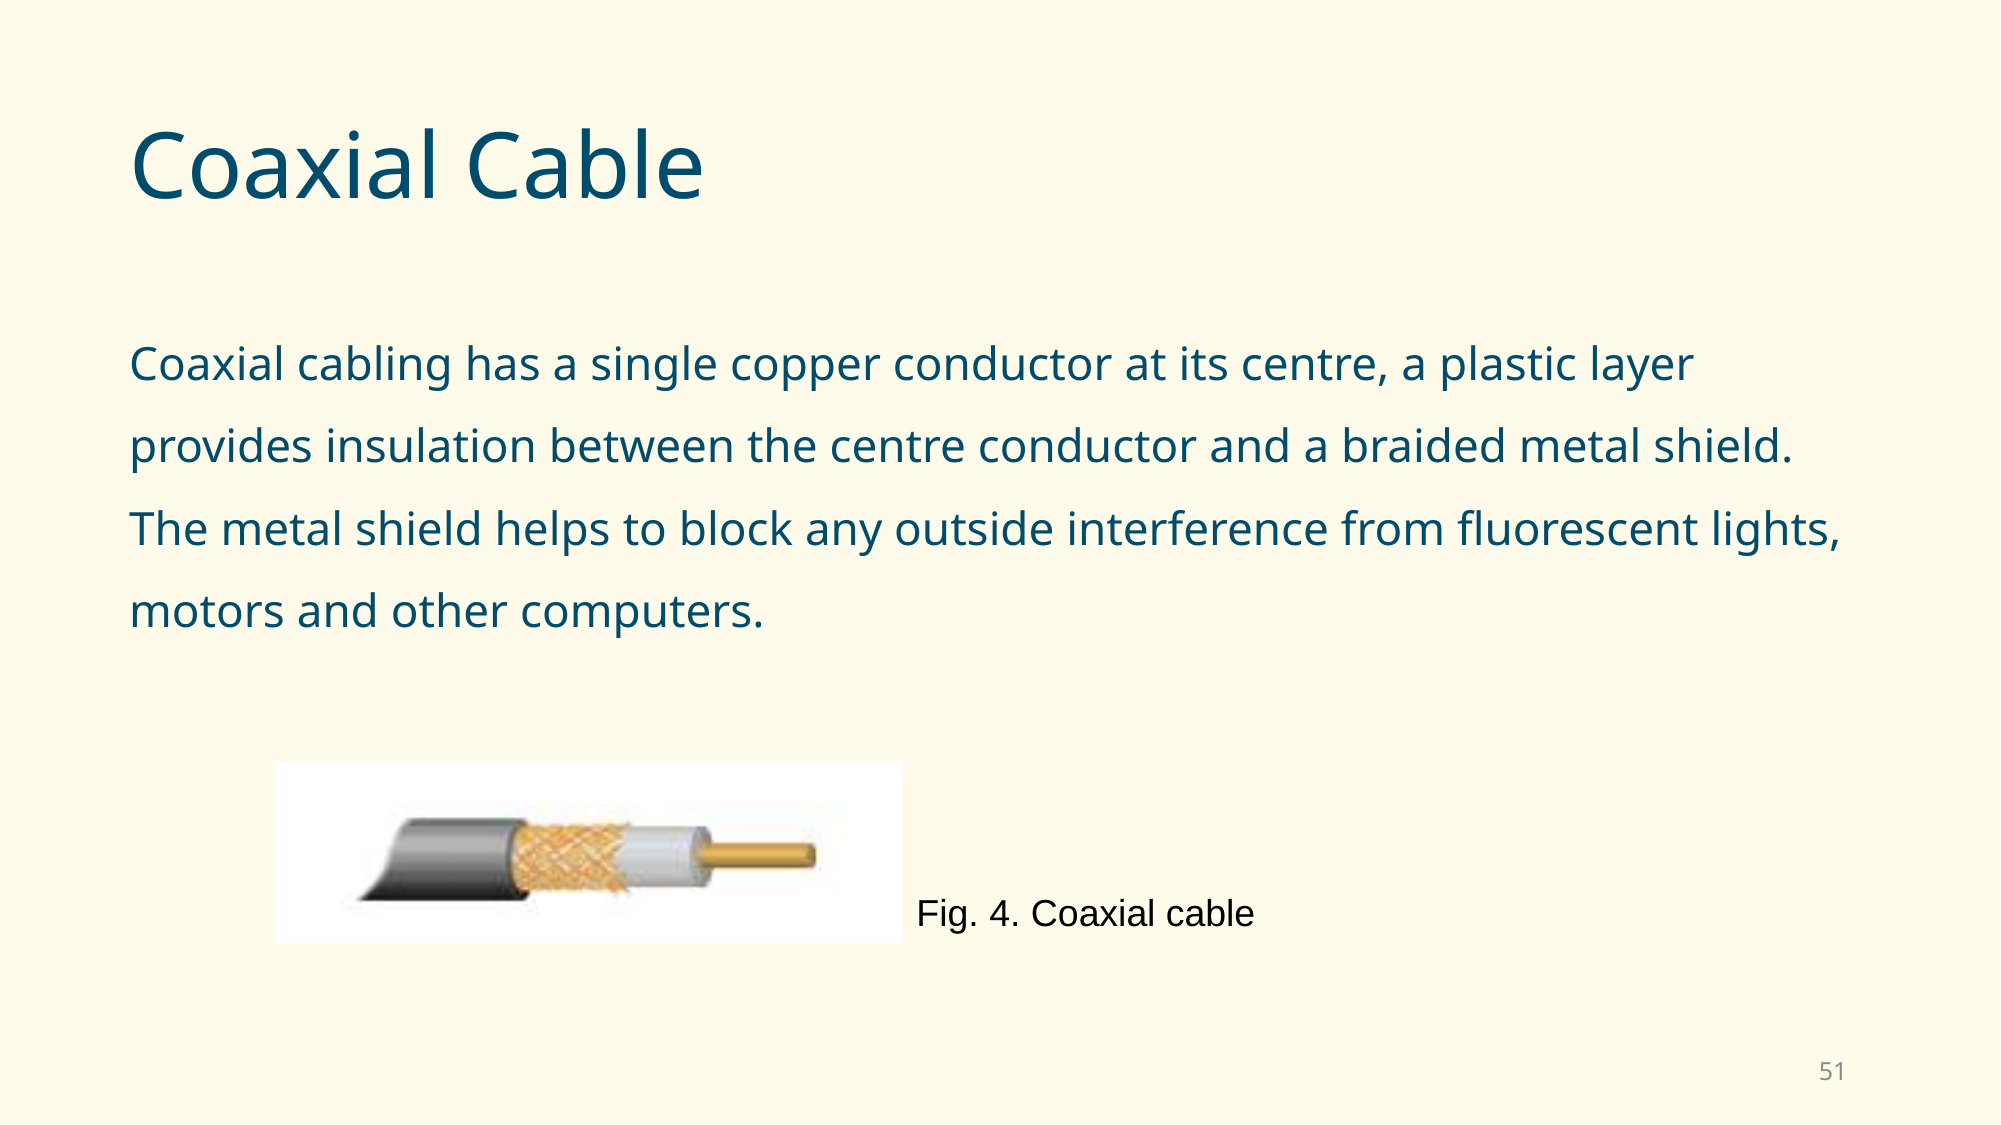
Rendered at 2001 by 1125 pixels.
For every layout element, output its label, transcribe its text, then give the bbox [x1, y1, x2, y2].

slide_number 51 [1412, 1042, 1863, 1103]
text_box Fig. 4. Coaxial cable [902, 881, 1493, 942]
list Coaxial cabling has a single copper conductor at its centre, a plastic layer provides insulation between the centre conductor and a braided metal shield. The metal shield helps to block any outside interference from fluorescent lights, motors and other computers. [114, 299, 1886, 1014]
title Coaxial Cable [114, 59, 1886, 278]
picture [275, 761, 902, 943]
